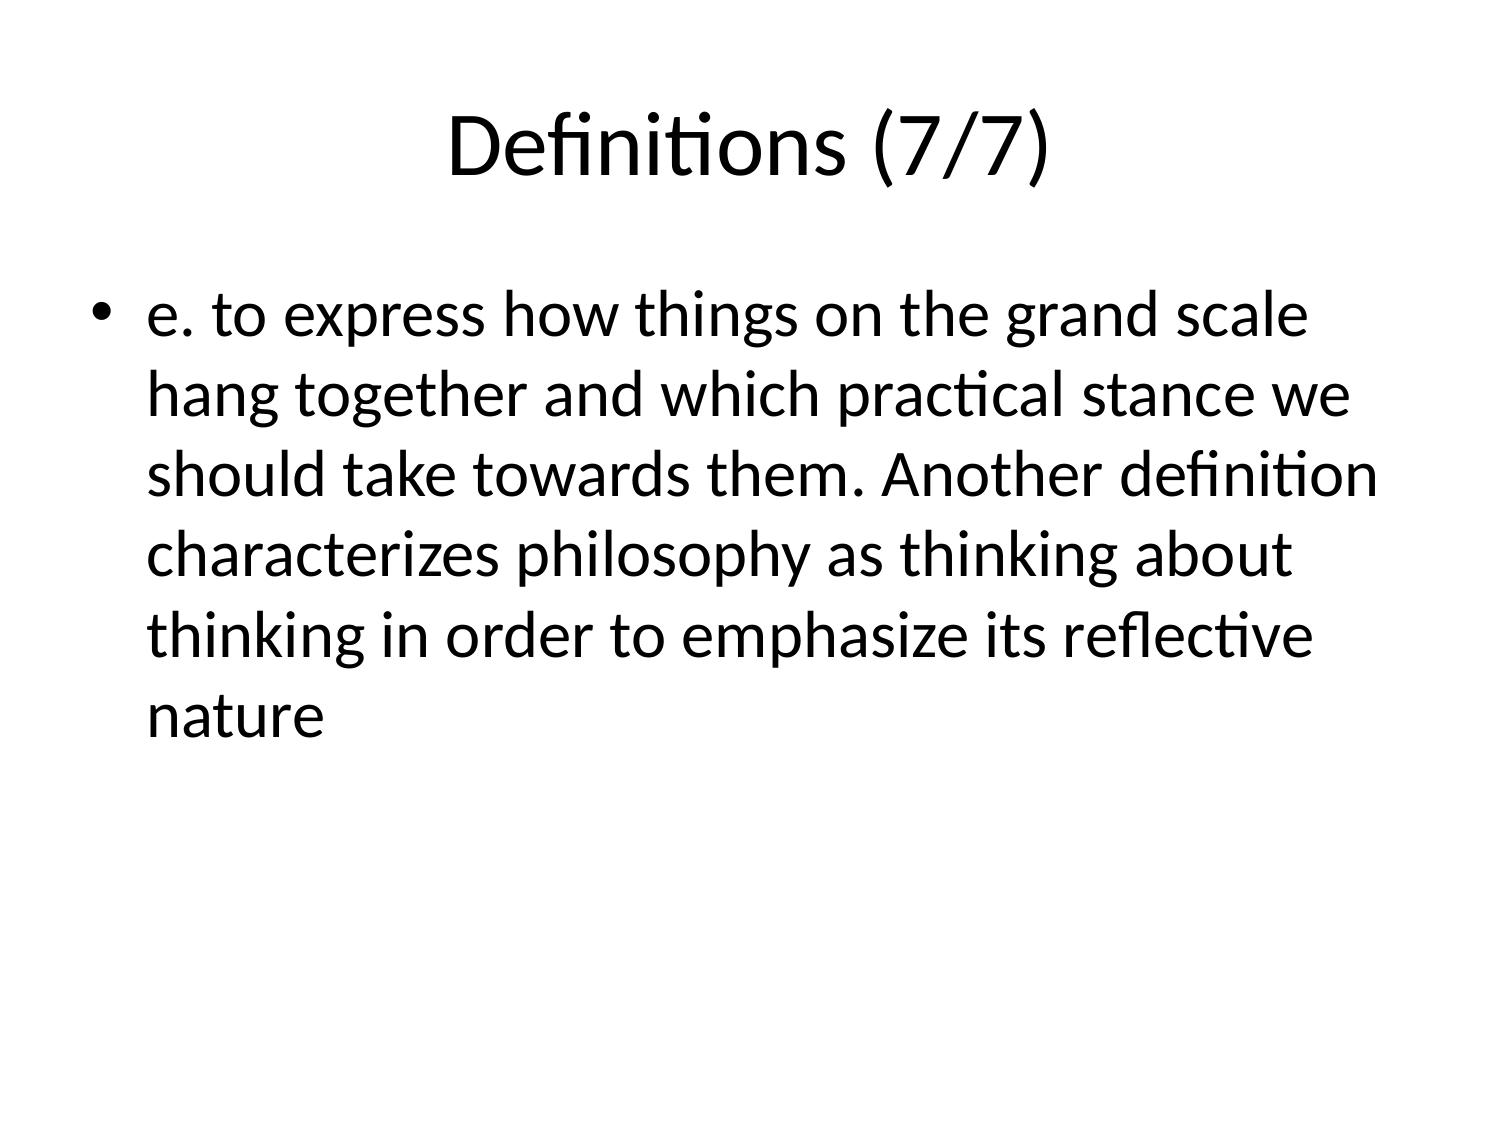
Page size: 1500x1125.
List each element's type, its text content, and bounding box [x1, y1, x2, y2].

title Definitions (7/7) [75, 45, 1425, 233]
list e. to express how things on the grand scale hang together and which practical stance we should take towards them. Another definition characterizes philosophy as thinking about thinking in order to emphasize its reflective nature [75, 262, 1425, 1005]
